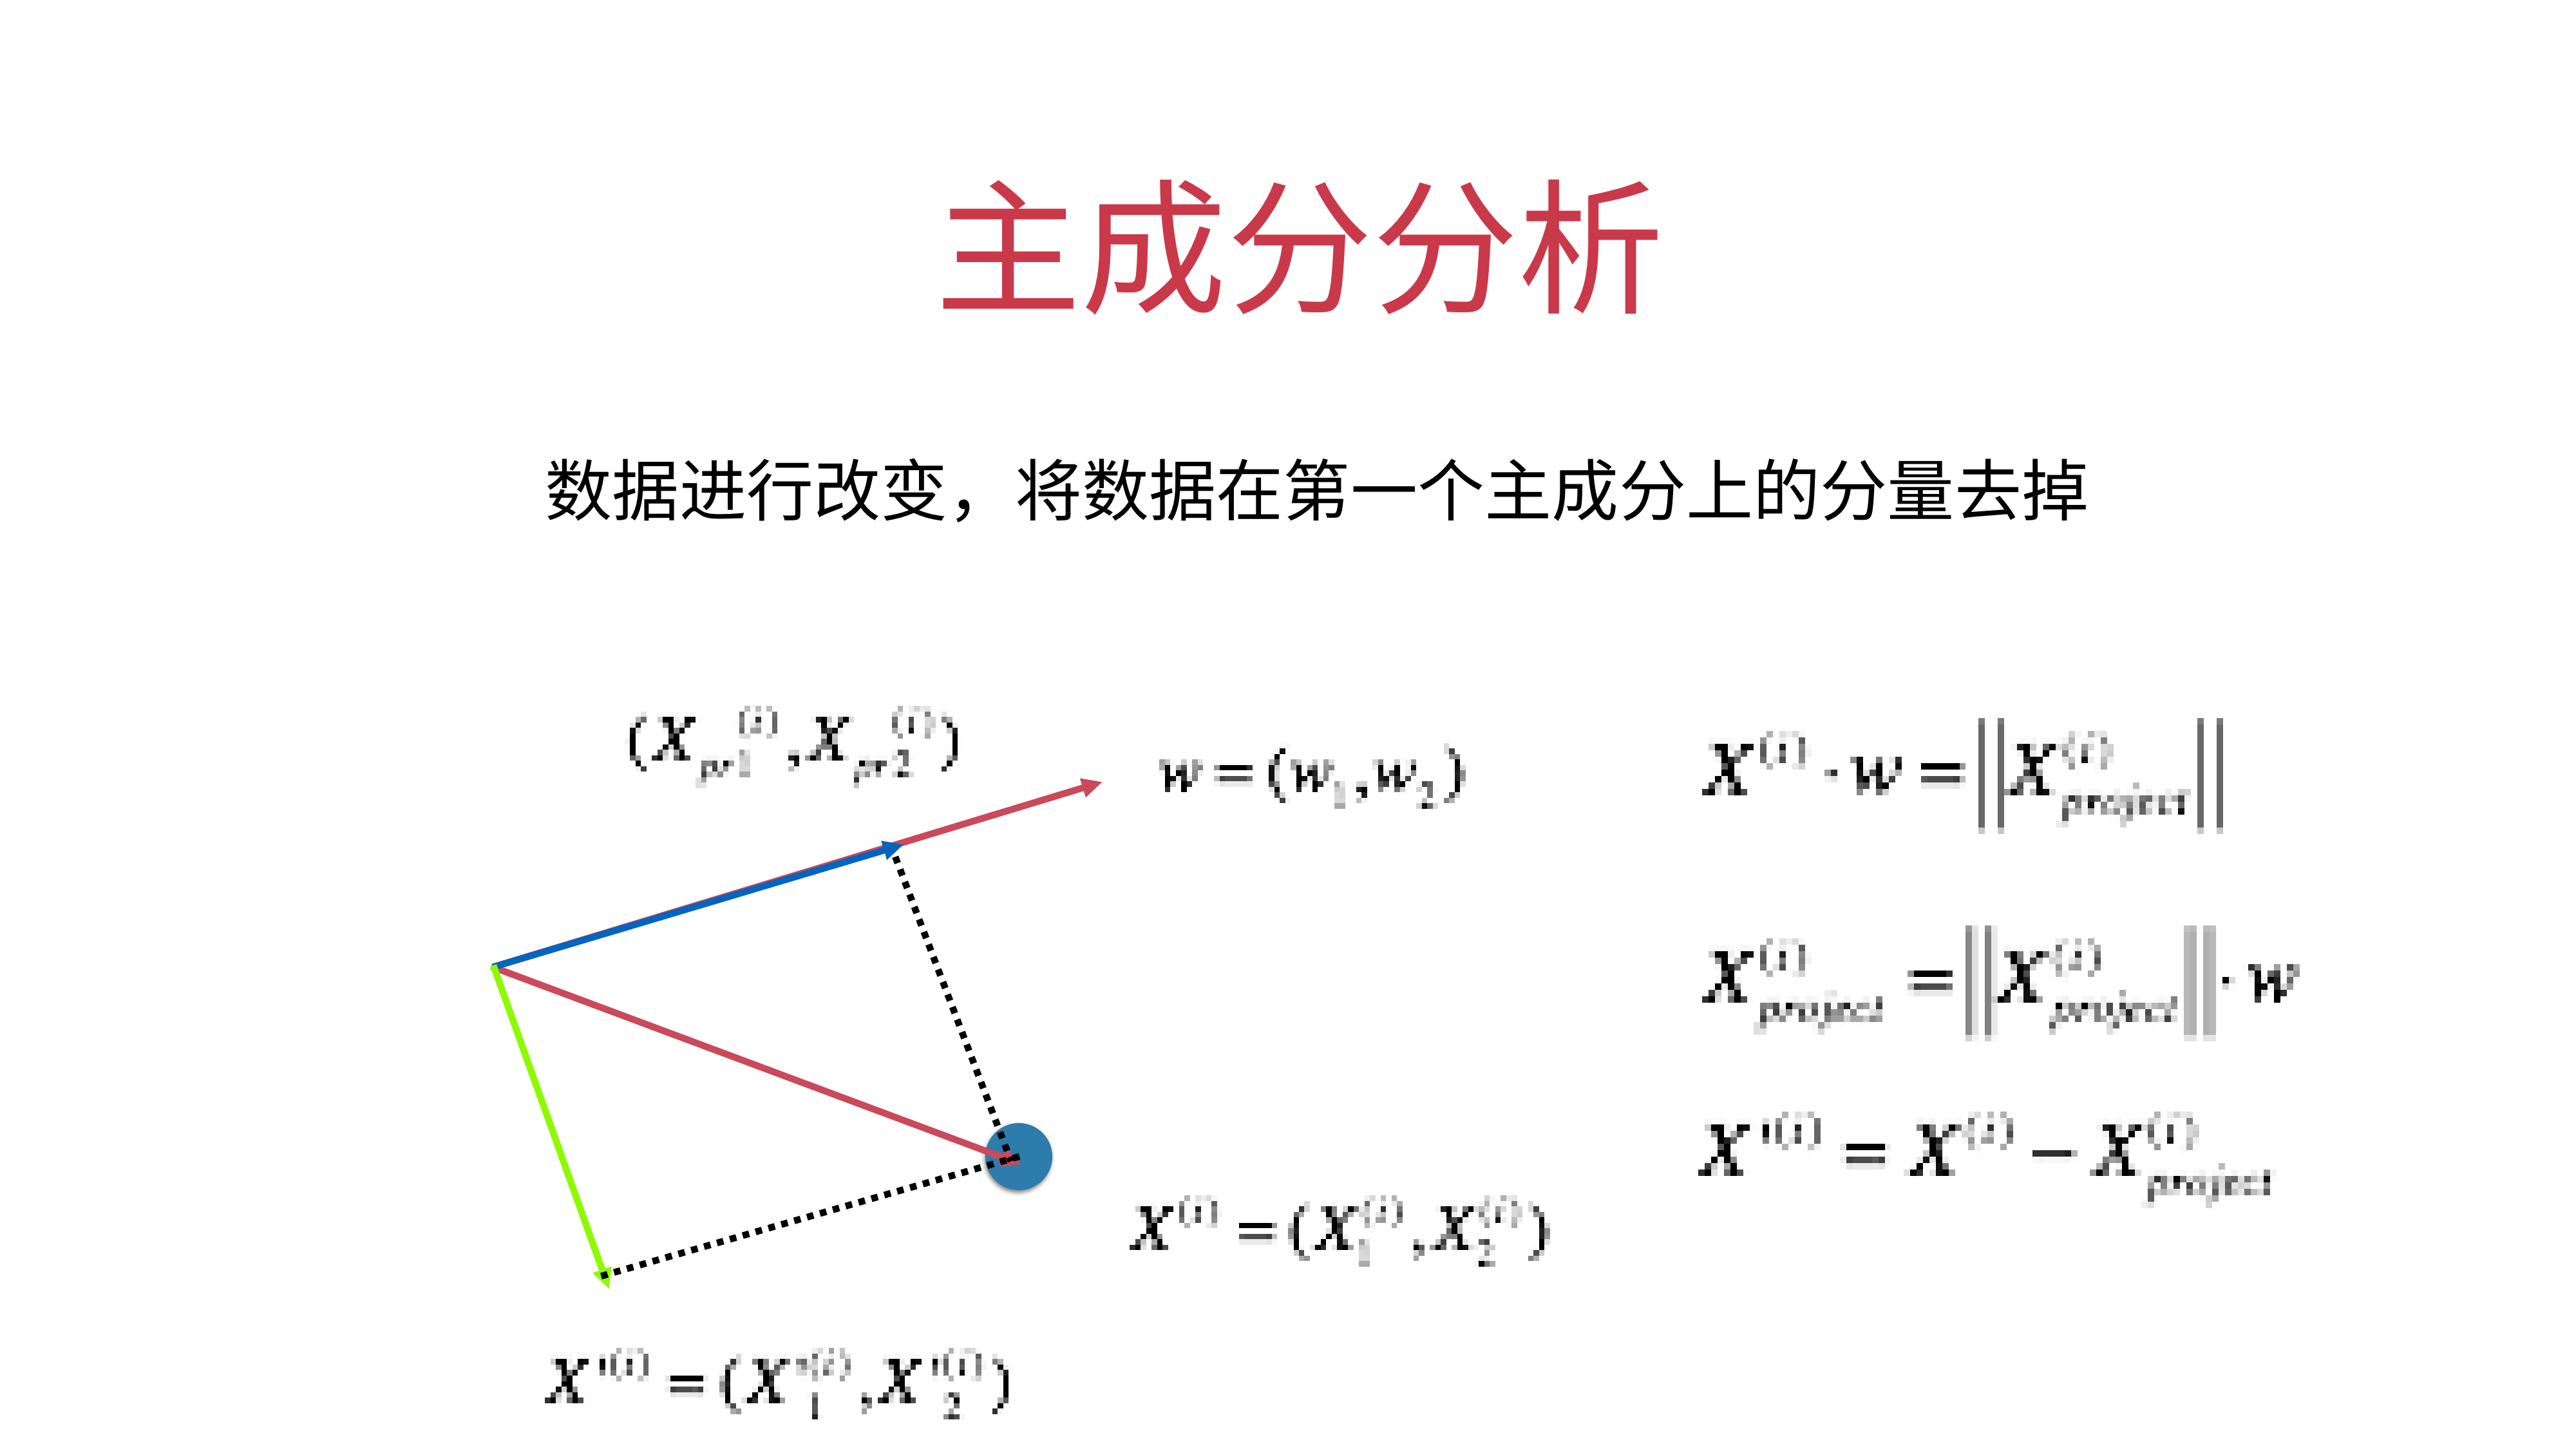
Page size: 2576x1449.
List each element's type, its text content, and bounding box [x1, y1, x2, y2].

picture [1686, 1092, 2290, 1221]
text_box [985, 1122, 1053, 1191]
picture [620, 690, 974, 799]
text_box [602, 1276, 611, 1289]
text_box [899, 781, 1103, 844]
picture [1689, 705, 2236, 848]
text_box 数据进行改变，将数据在第一个主成分上的分量去掉 [540, 442, 2141, 535]
text_box [494, 843, 904, 967]
title 主成分分析 [187, 122, 2389, 337]
picture [535, 1332, 1026, 1431]
text_box [1011, 1157, 1021, 1166]
picture [1689, 913, 2313, 1055]
picture [1149, 732, 1477, 820]
picture [1119, 1179, 1561, 1278]
